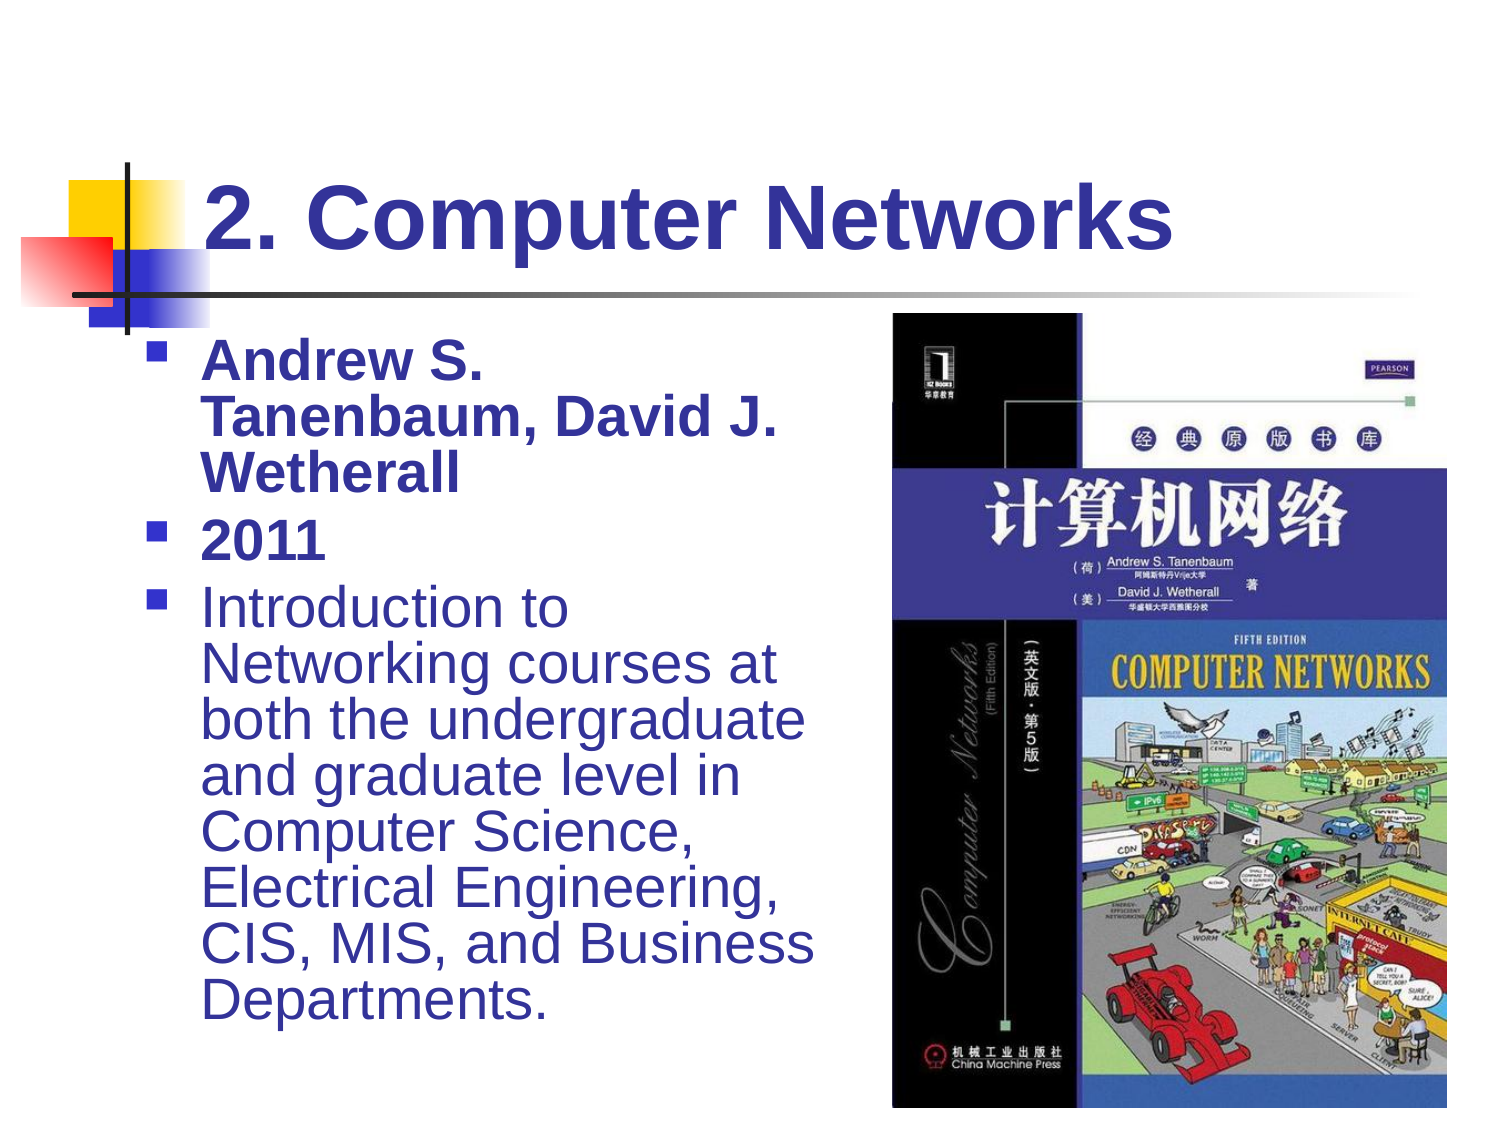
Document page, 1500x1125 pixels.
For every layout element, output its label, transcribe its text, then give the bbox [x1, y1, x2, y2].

picture [892, 313, 1447, 1109]
list Andrew S. Tanenbaum, David J. Wetherall 2011 Introduction to Networking courses at both the undergraduate and graduate level in Computer Science, Electrical Engineering, CIS, MIS, and Business Departments. [128, 327, 850, 1061]
title 2. Computer Networks [188, 34, 1468, 276]
